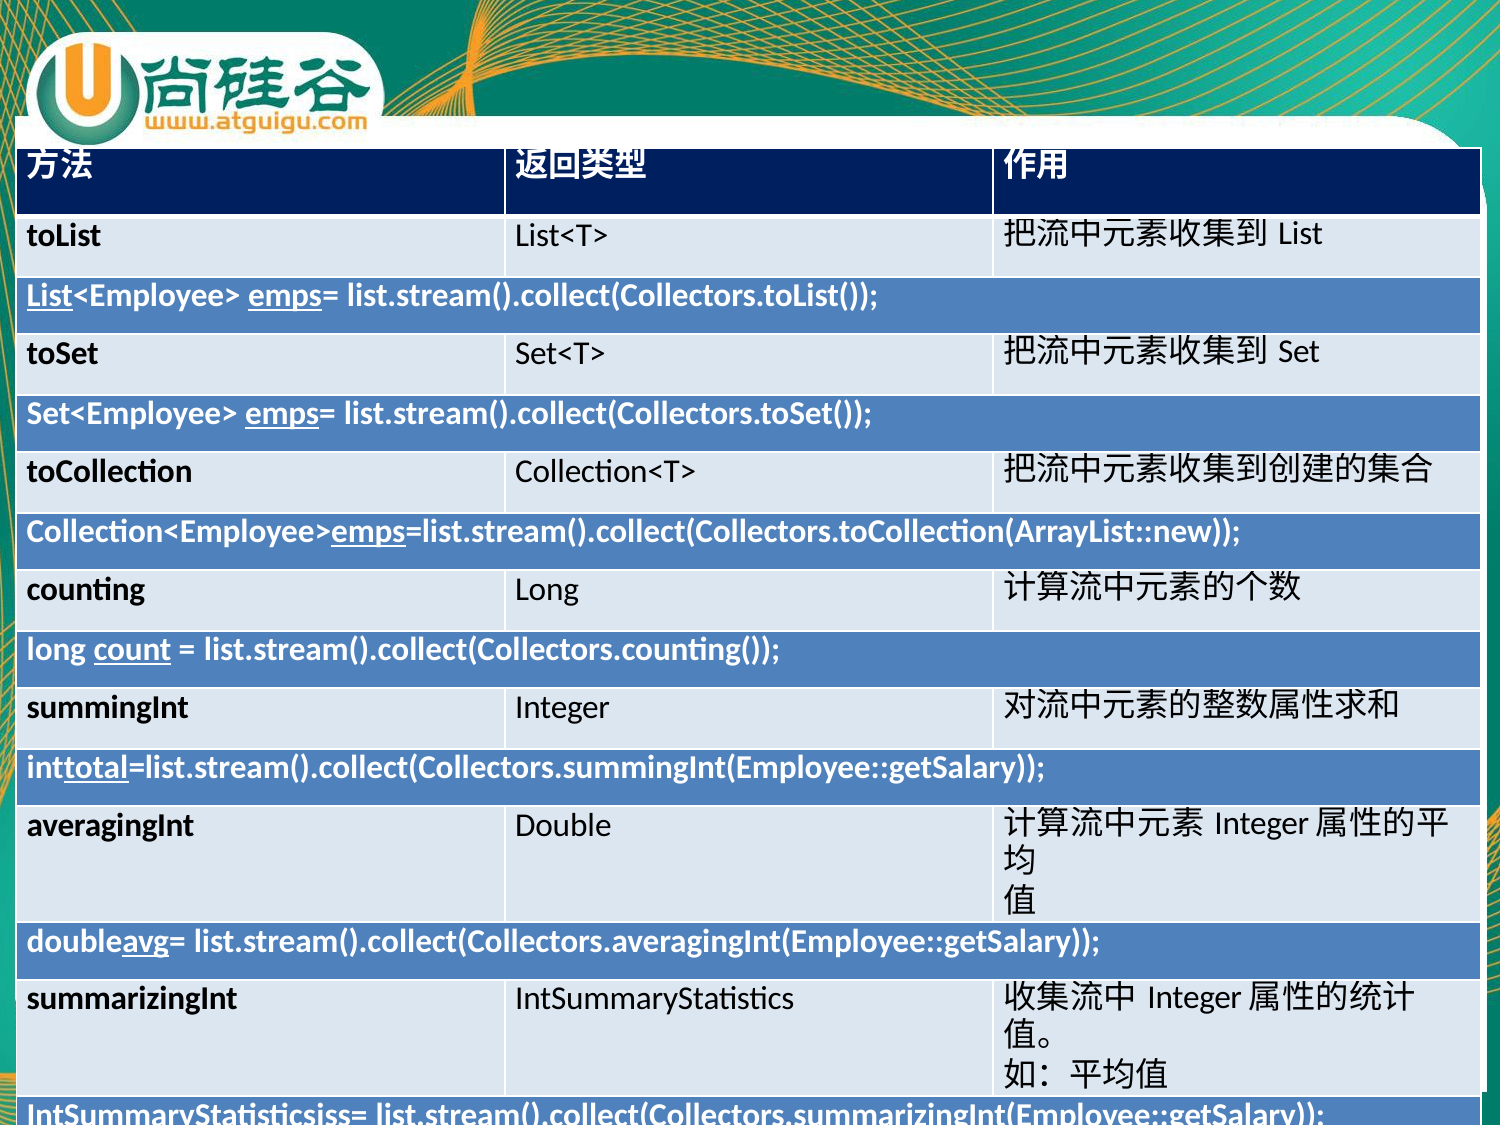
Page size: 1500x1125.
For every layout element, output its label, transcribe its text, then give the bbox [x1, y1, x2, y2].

table_cell long count = list.stream().collect(Collectors.counting()); [17, 632, 1480, 687]
table_header 返回类型 [506, 149, 992, 214]
table_cell summarizingInt [17, 981, 504, 1095]
table_cell counting [17, 571, 504, 630]
table_cell Set<T> [506, 335, 992, 394]
table_cell 计算流中元素Integer属性的平均 值 [994, 807, 1480, 921]
table_cell 计算流中元素的个数 [994, 571, 1480, 630]
table_cell 把流中元素收集到创建的集合 [994, 453, 1480, 512]
table_cell Collection<T> [506, 453, 992, 512]
table_cell List<T> [506, 219, 992, 276]
table_cell summingInt [17, 689, 504, 748]
picture [0, 0, 1500, 1125]
table_cell 收集流中Integer属性的统计值。 如：平均值 [994, 981, 1480, 1095]
table_cell Collection<Employee>emps=list.stream().collect(Collectors.toCollection(ArrayList::new)); [17, 514, 1480, 569]
table_cell inttotal=list.stream().collect(Collectors.summingInt(Employee::getSalary)); [17, 750, 1480, 805]
table_cell toCollection [17, 453, 504, 512]
table_cell toSet [17, 335, 504, 394]
table_cell 把流中元素收集到List [994, 219, 1480, 276]
table_cell Long [506, 571, 992, 630]
table_cell Integer [506, 689, 992, 748]
table_cell toList [17, 219, 504, 276]
table_header 作用 [994, 149, 1480, 214]
table_cell List<Employee> emps= list.stream().collect(Collectors.toList()); [17, 278, 1480, 333]
table_cell 对流中元素的整数属性求和 [994, 689, 1480, 748]
table_cell Set<Employee> emps= list.stream().collect(Collectors.toSet()); [17, 396, 1480, 451]
table_cell IntSummaryStatisticsiss= list.stream().collect(Collectors.summarizingInt(Employee::getSalary)); [17, 1097, 1480, 1125]
table_cell doubleavg= list.stream().collect(Collectors.averagingInt(Employee::getSalary)); [17, 923, 1480, 979]
table_cell averagingInt [17, 807, 504, 921]
table_cell IntSummaryStatistics [506, 981, 992, 1095]
table_header 方法 [17, 149, 504, 214]
table_cell 把流中元素收集到Set [994, 335, 1480, 394]
table_cell Double [506, 807, 992, 921]
